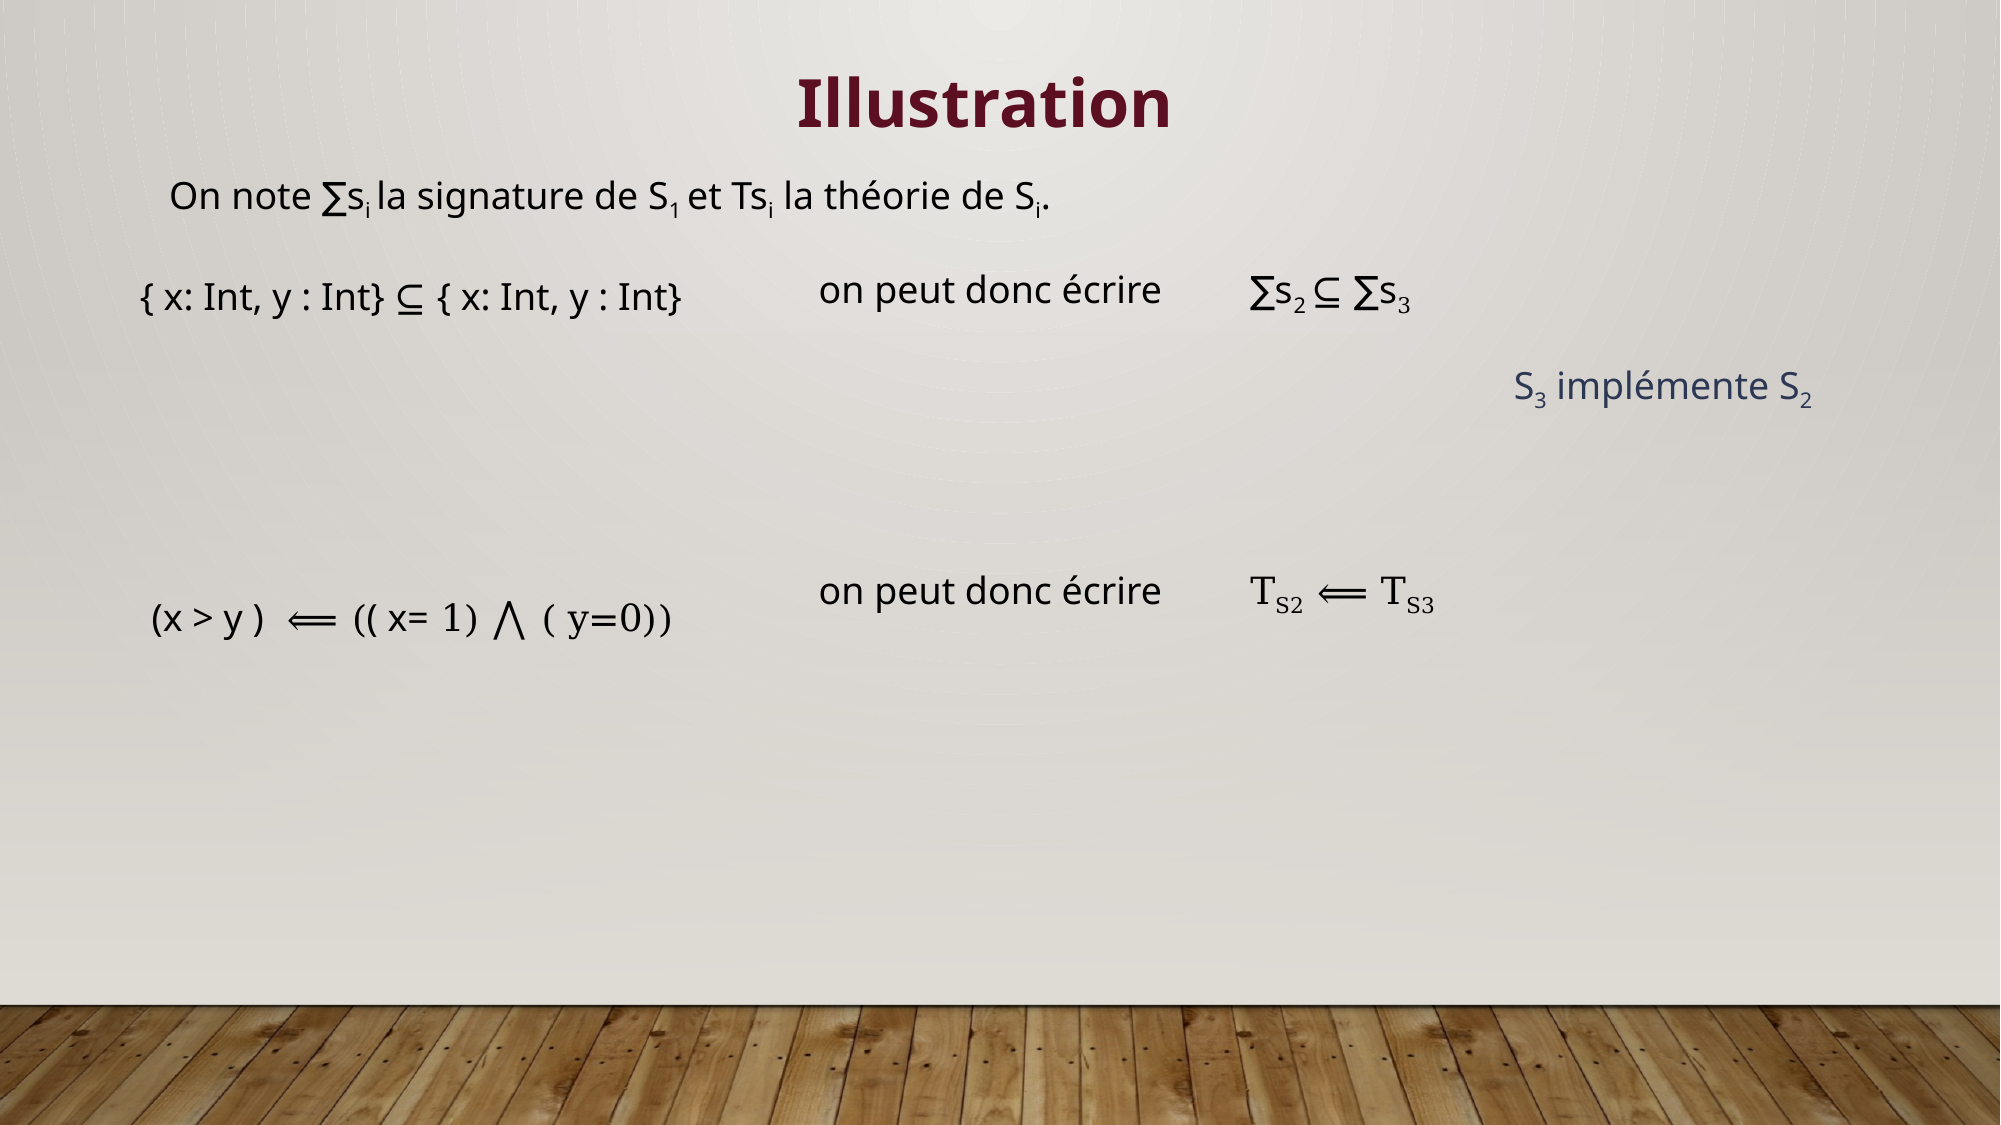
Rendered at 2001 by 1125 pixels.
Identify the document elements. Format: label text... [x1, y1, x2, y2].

text_box On note ∑si la signature de S1 et Tsi la théorie de Si. [154, 164, 1155, 276]
text_box on peut donc écrire ∑s2 ⊆ ∑s3 on peut donc écrire TS2 ⟸ TS3 [804, 258, 1450, 626]
text_box S3 implémente S2 [1499, 354, 1828, 421]
text_box { x: Int, y : Int} ⊆ { x: Int, y : Int} (x > y ) ⟸ (( x= 1) ⋀ ( y=0)) [124, 265, 765, 647]
text_box Illustration [783, 53, 1333, 148]
picture [0, 1005, 2000, 1125]
